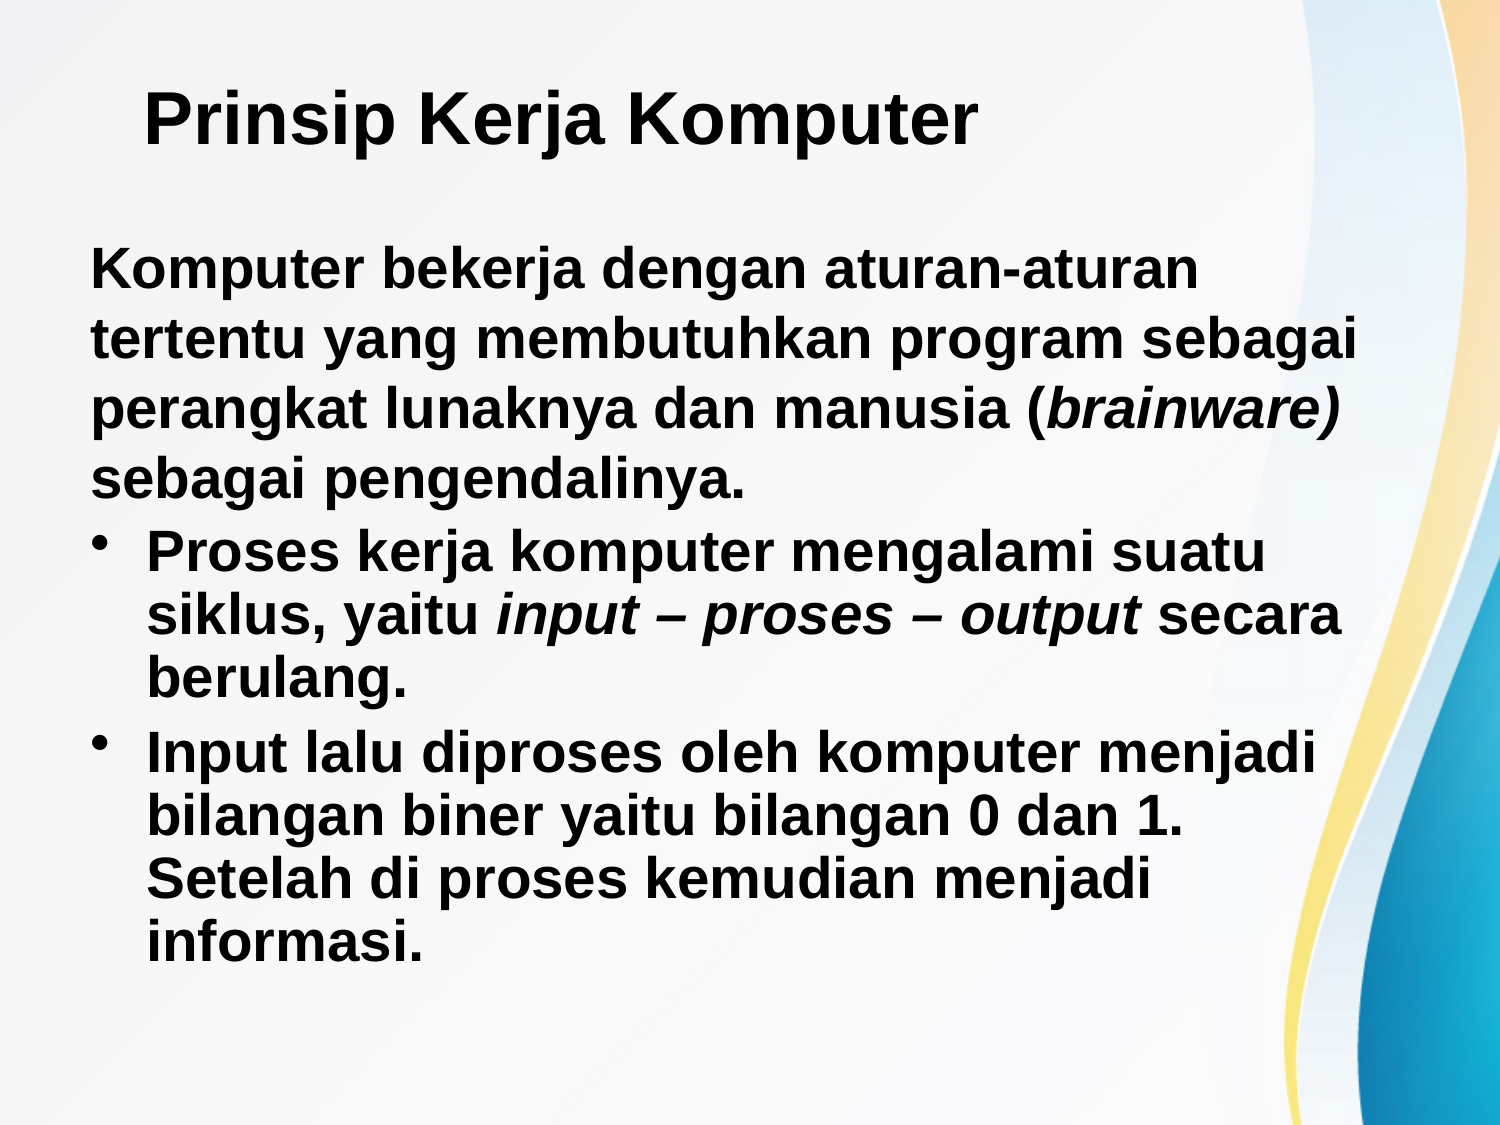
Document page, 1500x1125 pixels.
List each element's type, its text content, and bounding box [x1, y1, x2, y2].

text_box Prinsip Kerja Komputer [128, 62, 1042, 167]
picture [0, 0, 1500, 1125]
list Komputer bekerja dengan aturan-aturan tertentu yang membutuhkan program sebagai perangkat lunaknya dan manusia (brainware) sebagai pengendalinya. Proses kerja komputer mengalami suatu siklus, yaitu input – proses – output secara berulang. Input lalu diproses oleh komputer menjadi bilangan biner yaitu bilangan 0 dan 1. Setelah di proses kemudian menjadi informasi. [74, 222, 1426, 689]
